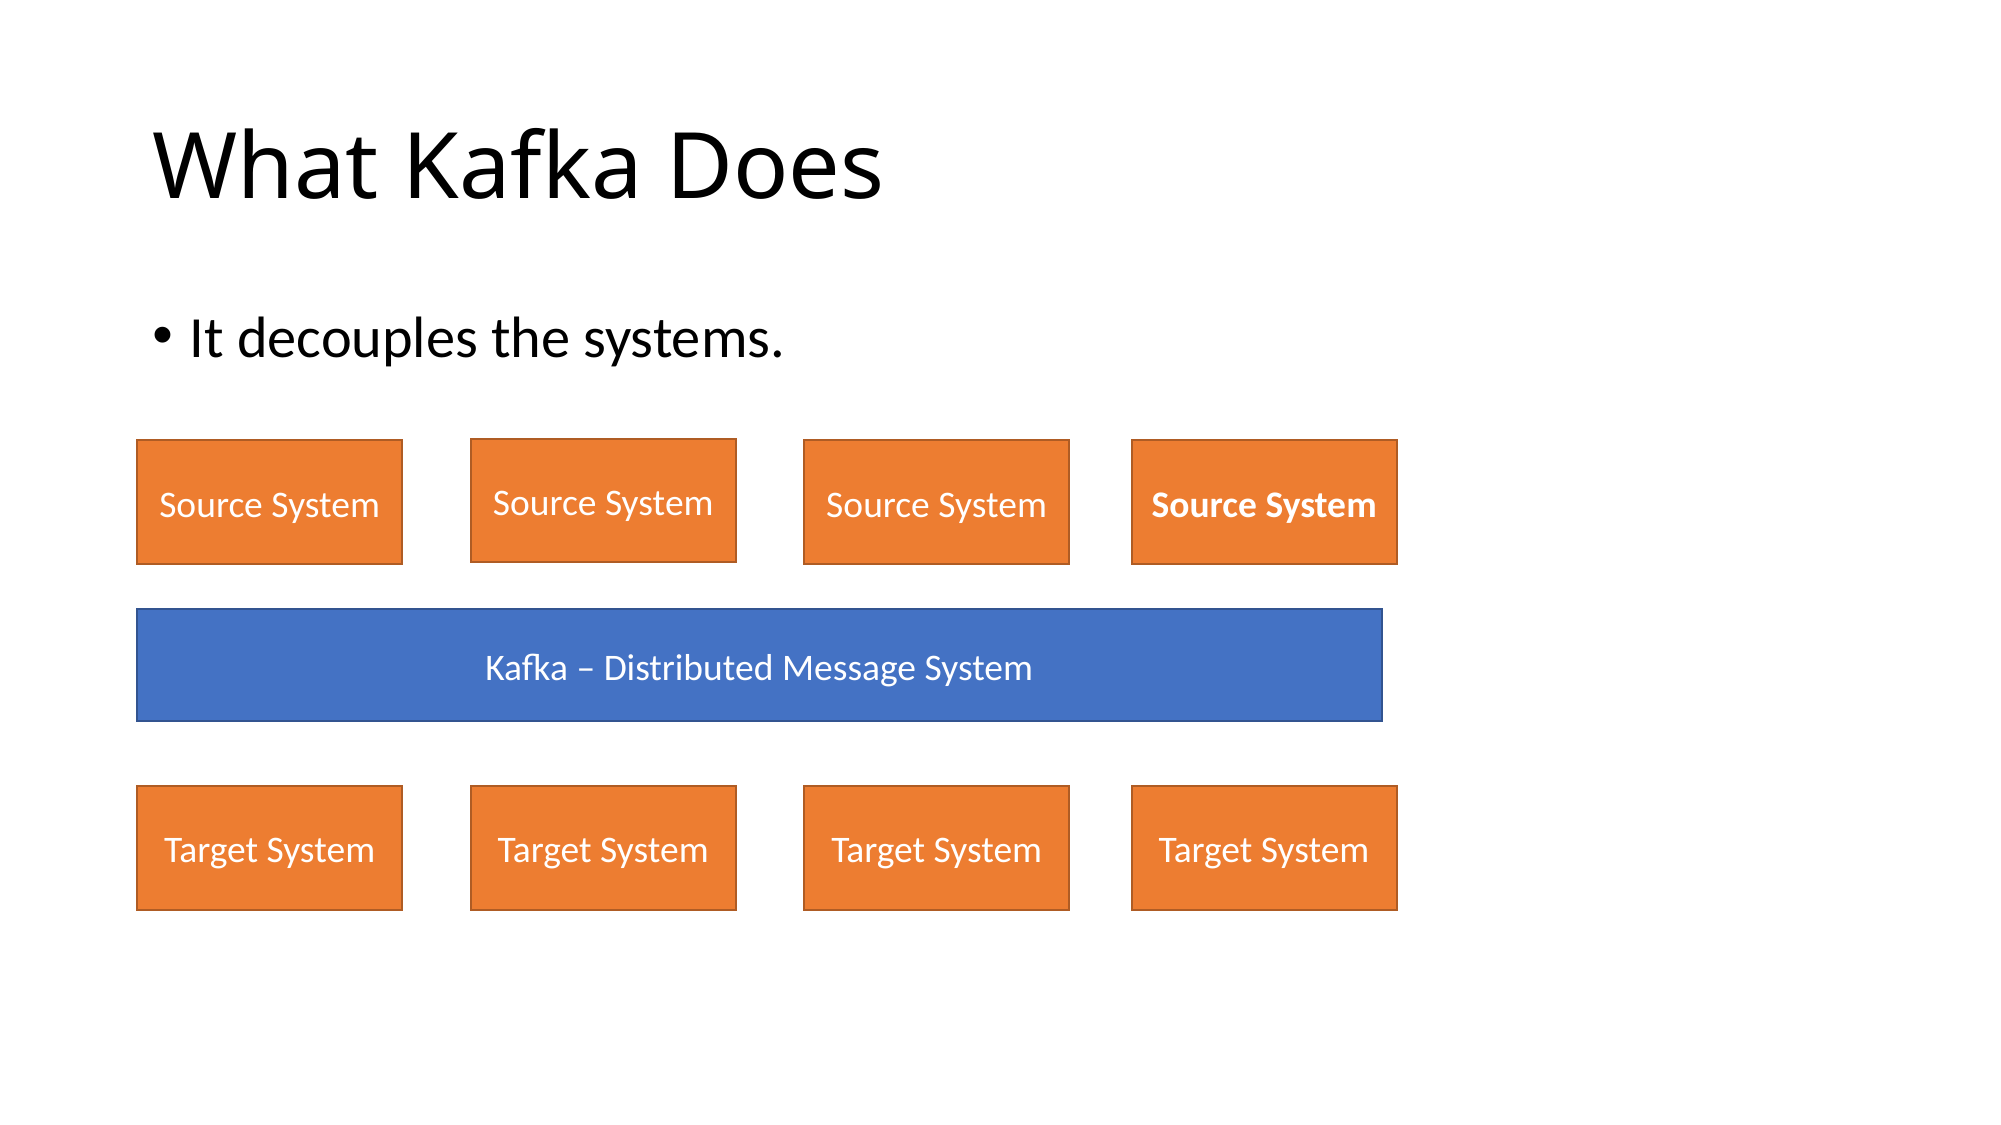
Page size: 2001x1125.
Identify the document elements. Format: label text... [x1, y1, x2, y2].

list It decouples the systems. [137, 299, 1863, 1014]
text_box Target System [136, 785, 403, 911]
text_box Source System [136, 439, 403, 565]
text_box Source System [1131, 439, 1398, 565]
text_box Target System [1131, 785, 1398, 911]
title What Kafka Does [137, 59, 1863, 278]
text_box Target System [803, 785, 1070, 911]
text_box Source System [803, 439, 1070, 565]
text_box Source System [470, 438, 737, 563]
text_box Kafka – Distributed Message System [136, 608, 1383, 722]
text_box Target System [470, 785, 737, 911]
